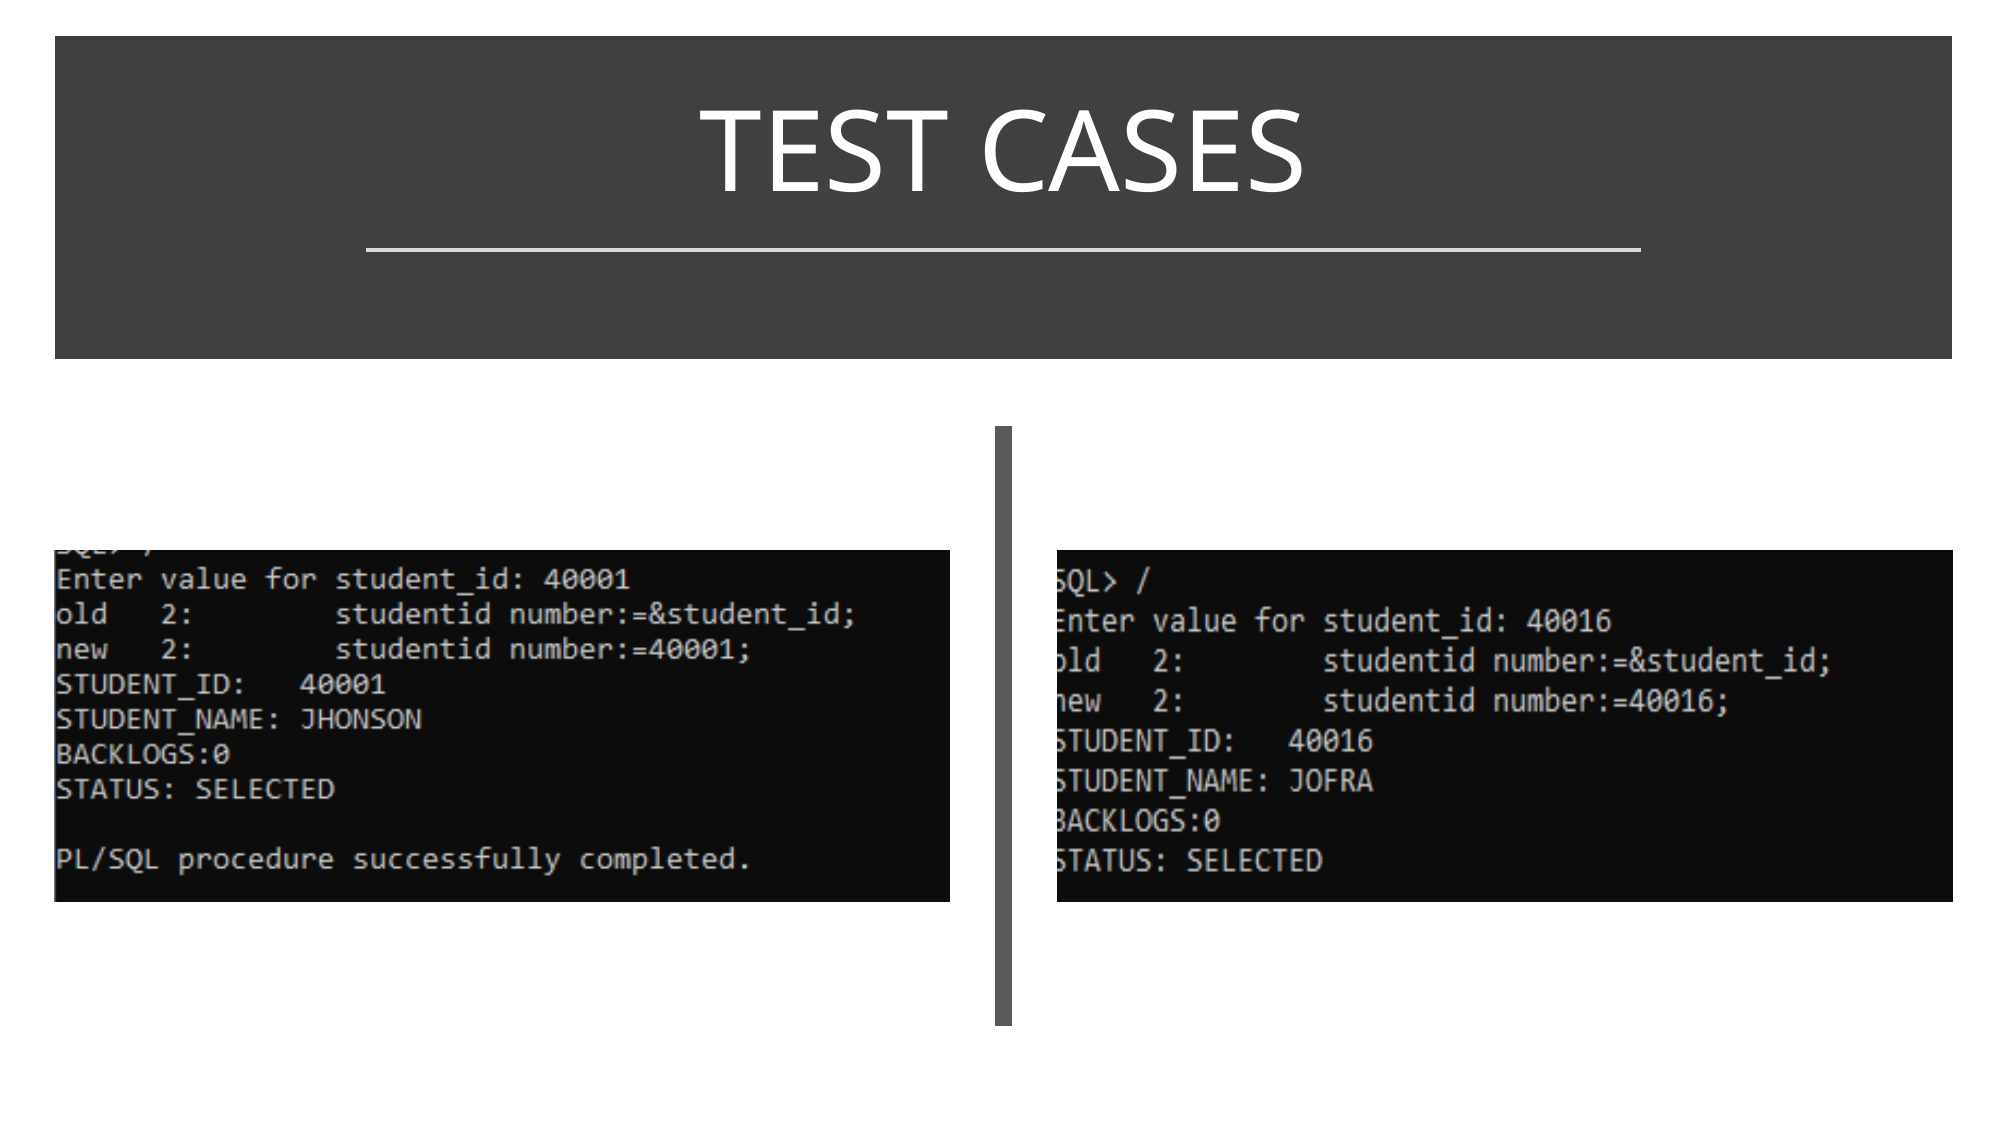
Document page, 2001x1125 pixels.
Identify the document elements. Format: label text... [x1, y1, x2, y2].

picture [1057, 550, 1953, 902]
title TEST CASES [89, 71, 1917, 224]
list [54, 550, 950, 902]
text_box [64, 45, 1942, 350]
